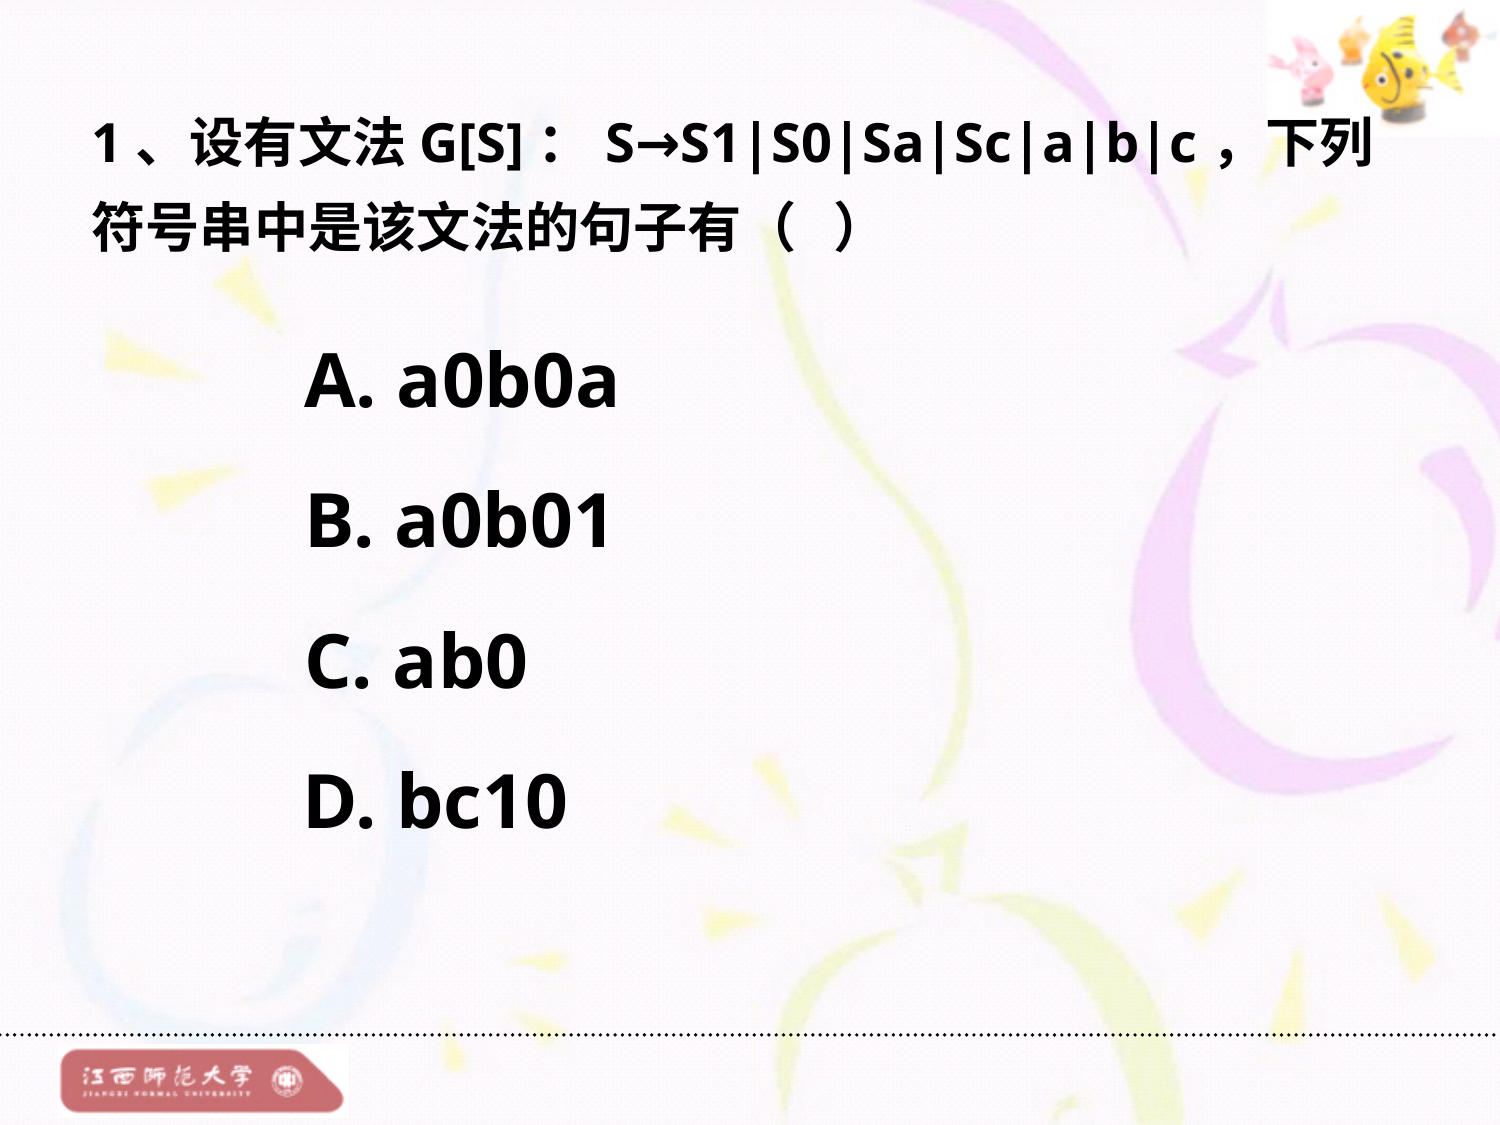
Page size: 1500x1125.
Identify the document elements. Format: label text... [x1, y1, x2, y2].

text_box C. ab0 [289, 619, 1340, 725]
text_box A. a0b0a [289, 338, 1340, 444]
text_box 1、设有文法G[S]：S→S1|S0|Sa|Sc|a|b|c，下列符号串中是该文法的句子有（ ） [76, 54, 1432, 293]
picture [0, 0, 1500, 1125]
text_box B. a0b01 [289, 478, 1340, 585]
text_box D. bc10 [288, 759, 1339, 866]
